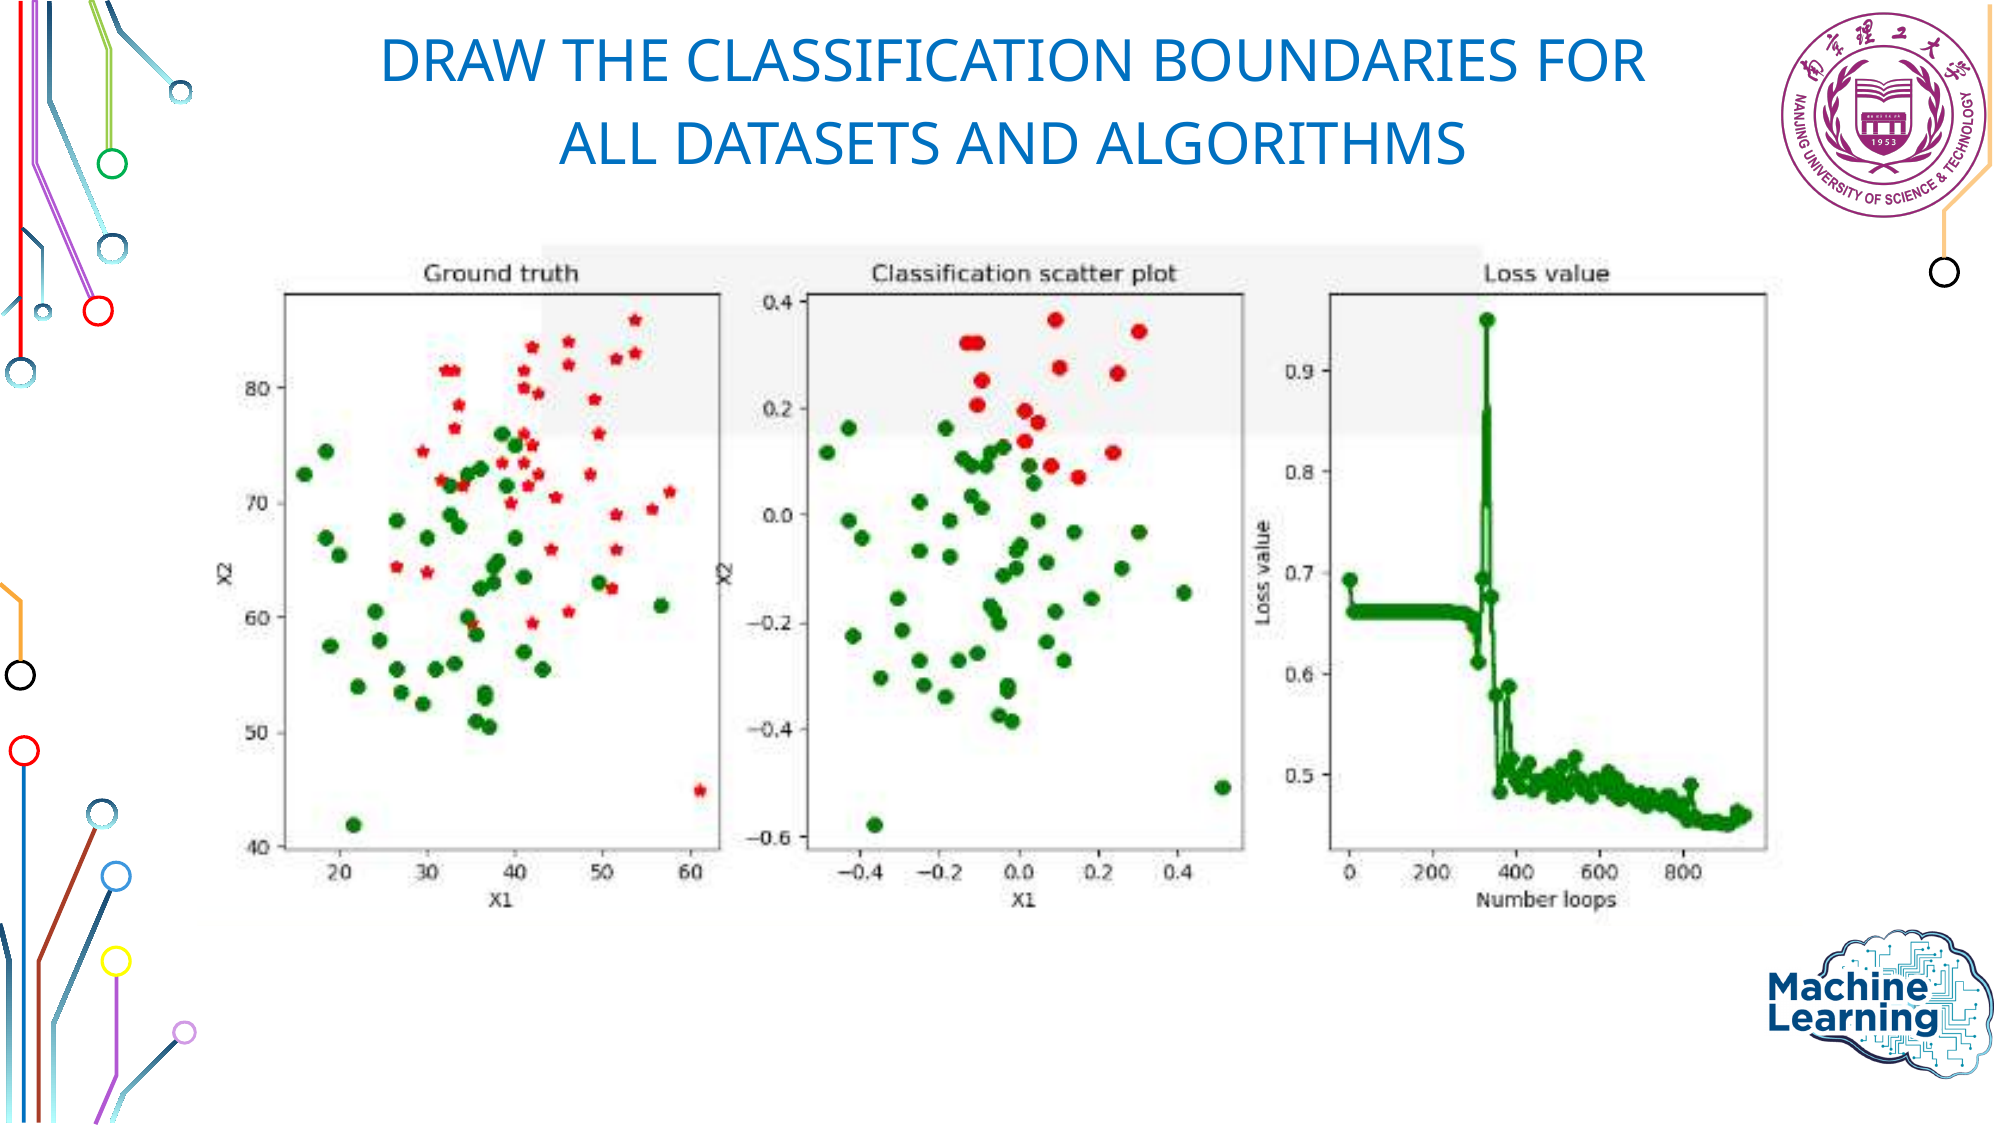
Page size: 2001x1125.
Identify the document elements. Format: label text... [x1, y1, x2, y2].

picture [1780, 11, 1987, 218]
text_box DRAW THE CLASSIFICATION BOUNDARIES FOR ALL DATASETS AND ALGORITHMS [315, 1, 1712, 188]
picture [197, 238, 2001, 1125]
